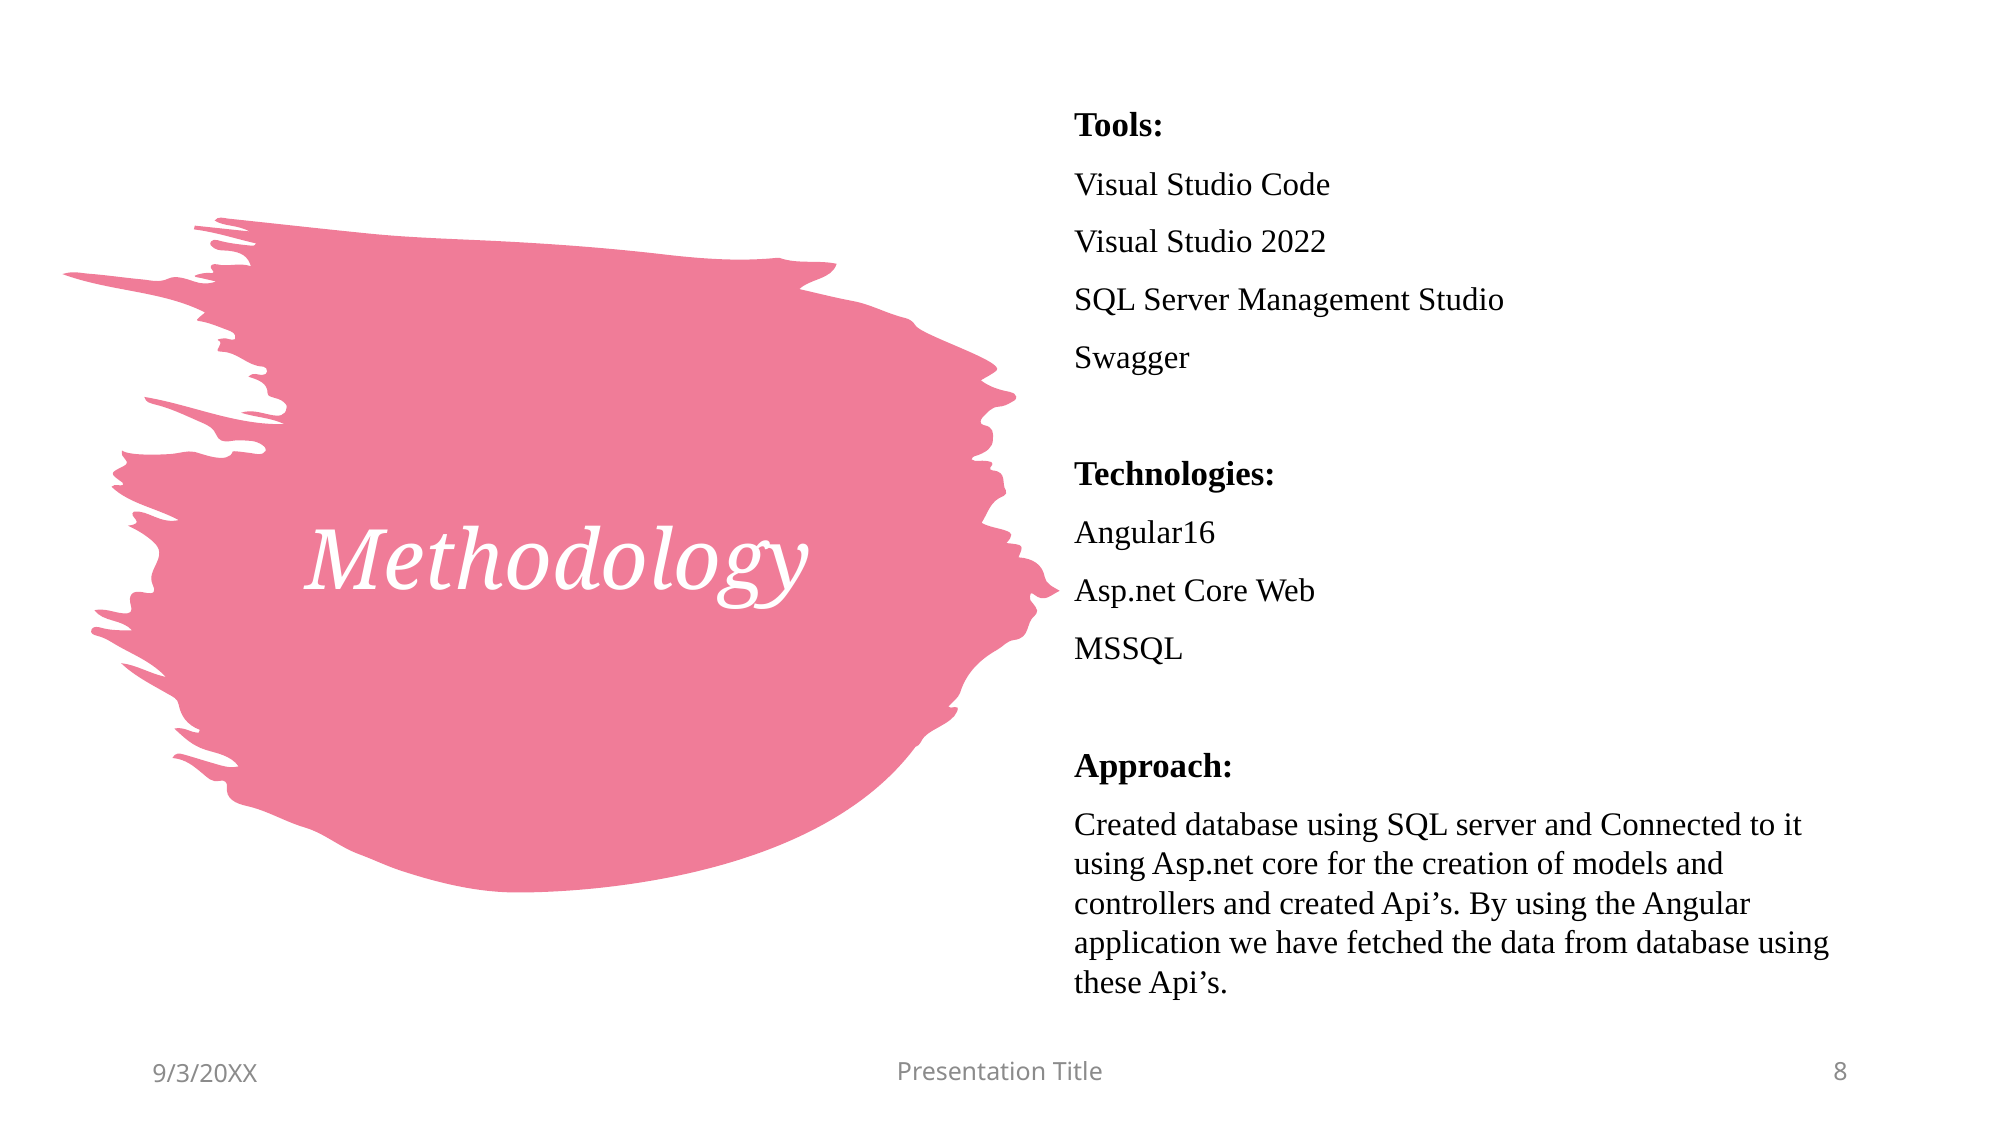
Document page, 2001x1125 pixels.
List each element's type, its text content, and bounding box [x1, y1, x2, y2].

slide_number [137, 1042, 588, 1103]
slide_number 8 [1412, 1042, 1863, 1103]
footer Presentation Title [662, 1042, 1338, 1103]
list Tools: Visual Studio Code Visual Studio 2022 SQL Server Management Studio Swagger Technologies: Angular16 Asp.net Core Web MSSQL Approach: Created database using SQL server and Connected to it using Asp.net core for the creation of models and controllers and created Api’s. By using the Angular application we have fetched the data from database using these Api’s. [1059, 36, 1863, 1009]
title Methodology [290, 367, 903, 758]
